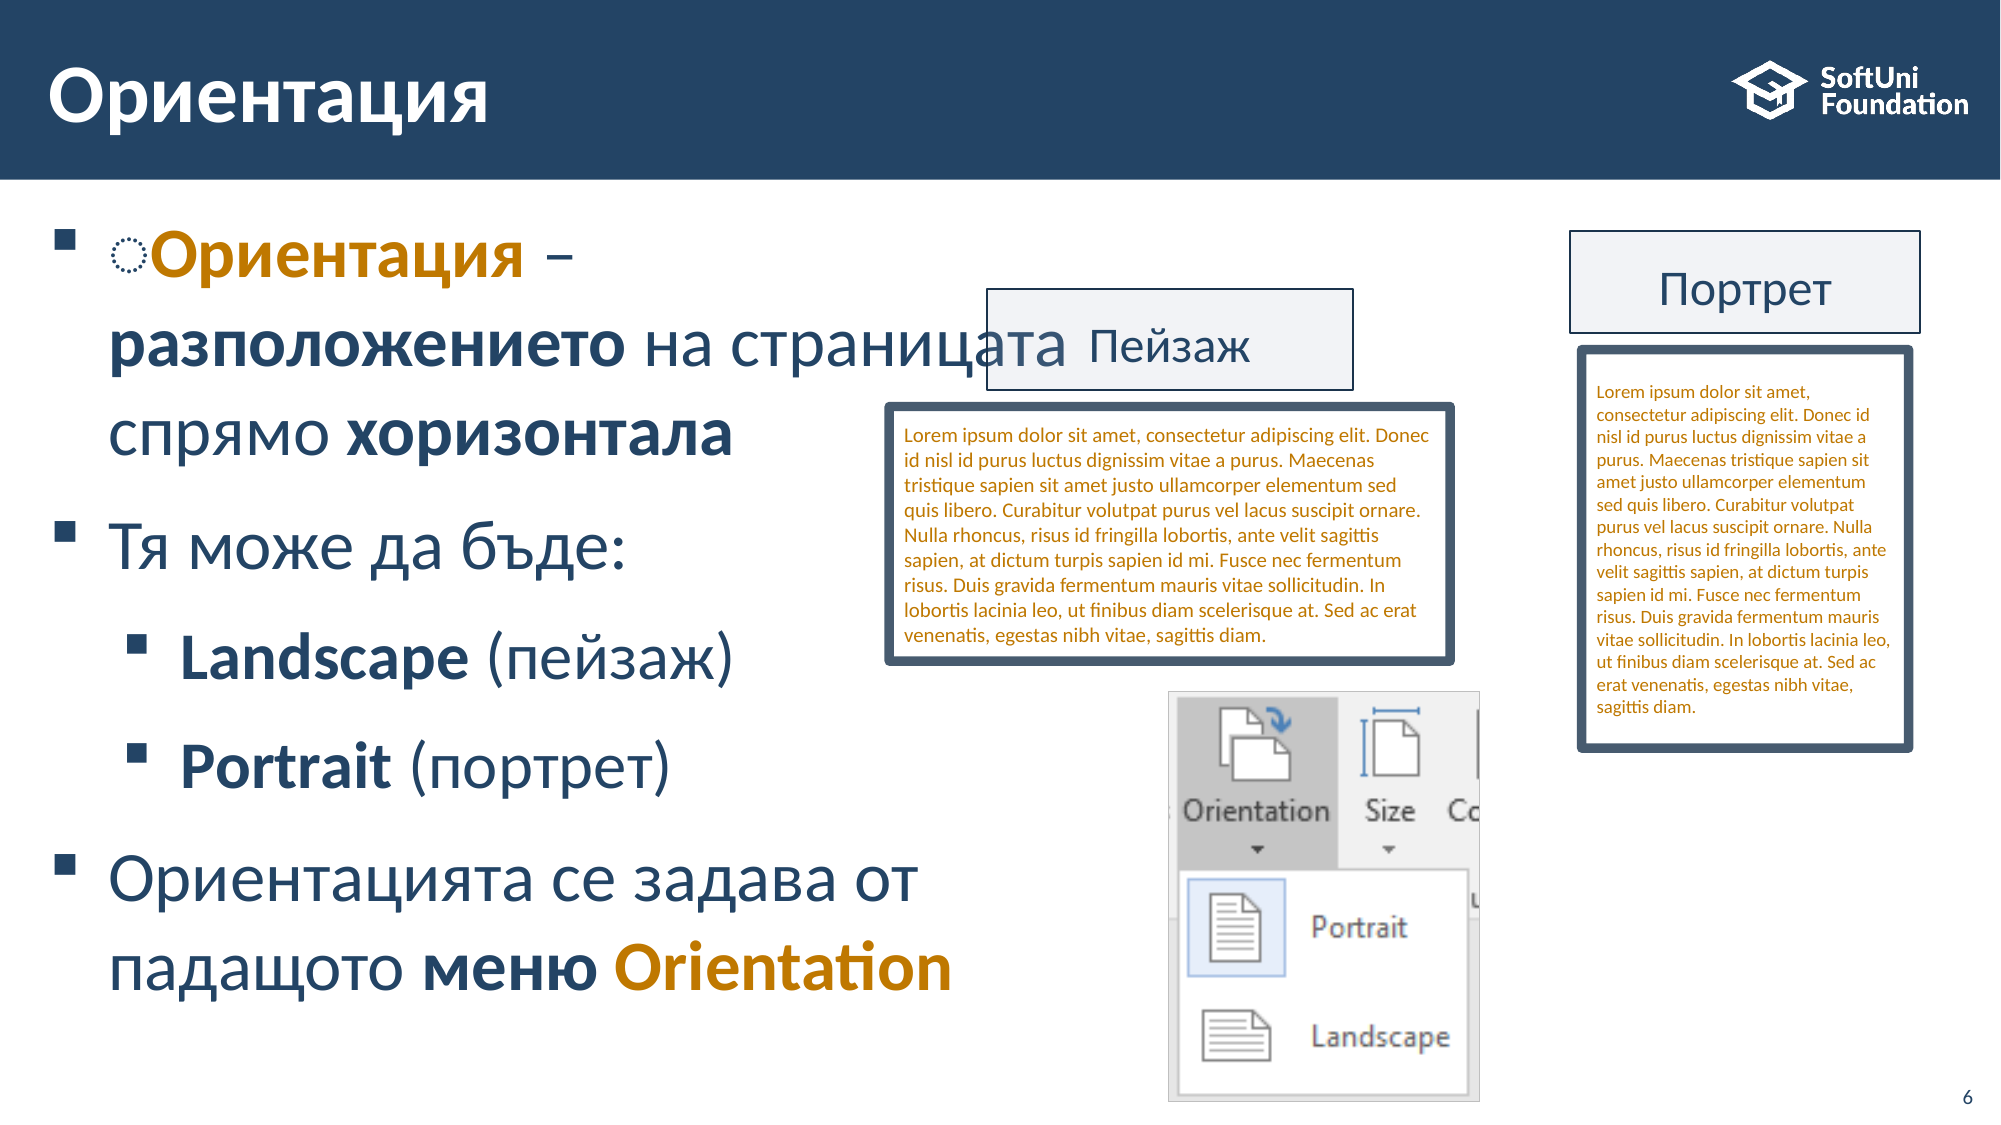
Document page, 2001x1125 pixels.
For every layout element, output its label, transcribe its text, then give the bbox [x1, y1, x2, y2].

picture [1168, 691, 1481, 1102]
text_box Lorem ipsum dolor sit amet, consectetur adipiscing elit. Donec id nisl id purus luctus dignissim vitae a purus. Maecenas tristique sapien sit amet justo ullamcorper elementum sed quis libero. Curabitur volutpat purus vel lacus suscipit ornare. Nulla rhoncus, risus id fringilla lobortis, ante velit sagittis sapien, at dictum turpis sapien id mi. Fusce nec fermentum risus. Duis gravida fermentum mauris vitae sollicitudin. In lobortis lacinia leo, ut finibus diam scelerisque at. Sed ac erat venenatis, egestas nibh vitae, sagittis diam. [1580, 348, 1911, 750]
text_box Пейзаж [986, 288, 1353, 391]
text_box Портрет [1570, 231, 1921, 333]
slide_number 6 [1927, 1067, 1989, 1117]
title Ориентация [31, 16, 1716, 162]
list ͏Ориентация – разположението на страницата спрямо хоризонтала Тя може да бъде: Landscape (пейзаж) Portrait (портрет) Ориентацията се задава от падащото меню Orientation [31, 196, 1096, 1104]
picture [1731, 60, 1968, 120]
text_box Lorem ipsum dolor sit amet, consectetur adipiscing elit. Donec id nisl id purus luctus dignissim vitae a purus. Maecenas tristique sapien sit amet justo ullamcorper elementum sed quis libero. Curabitur volutpat purus vel lacus suscipit ornare. Nulla rhoncus, risus id fringilla lobortis, ante velit sagittis sapien, at dictum turpis sapien id mi. Fusce nec fermentum risus. Duis gravida fermentum mauris vitae sollicitudin. In lobortis lacinia leo, ut finibus diam scelerisque at. Sed ac erat venenatis, egestas nibh vitae, sagittis diam. [887, 404, 1452, 663]
